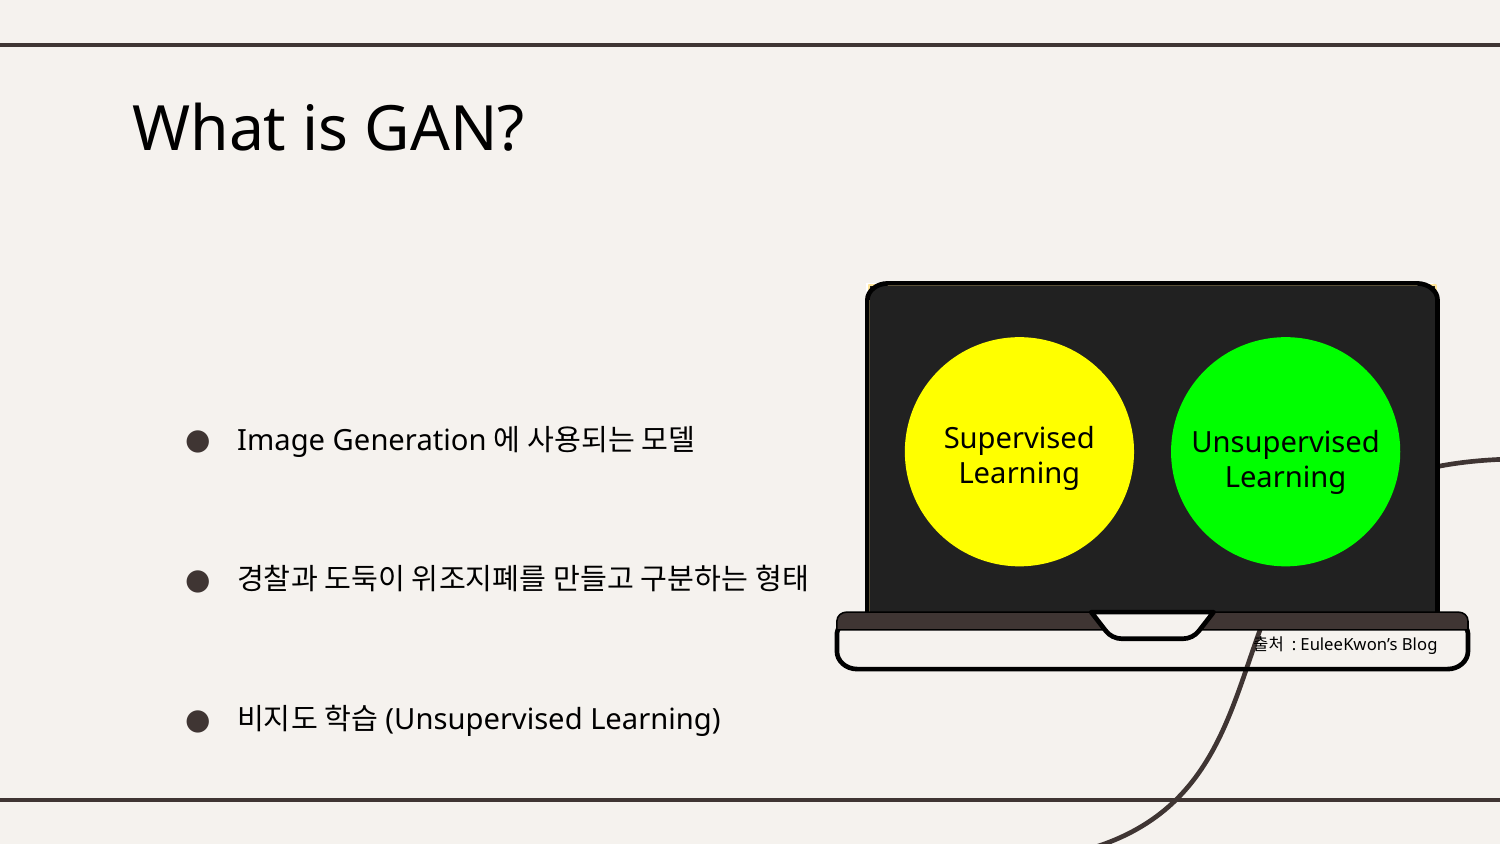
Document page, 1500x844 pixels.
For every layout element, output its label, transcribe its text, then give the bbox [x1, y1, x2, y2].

title What is GAN? [116, 72, 1049, 167]
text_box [836, 283, 1469, 670]
subtitle Image Generation에 사용되는 모델 경찰과 도둑이 위조지폐를 만들고 구분하는 형태 비지도 학습(Unsupervised Learning) [146, 300, 830, 692]
